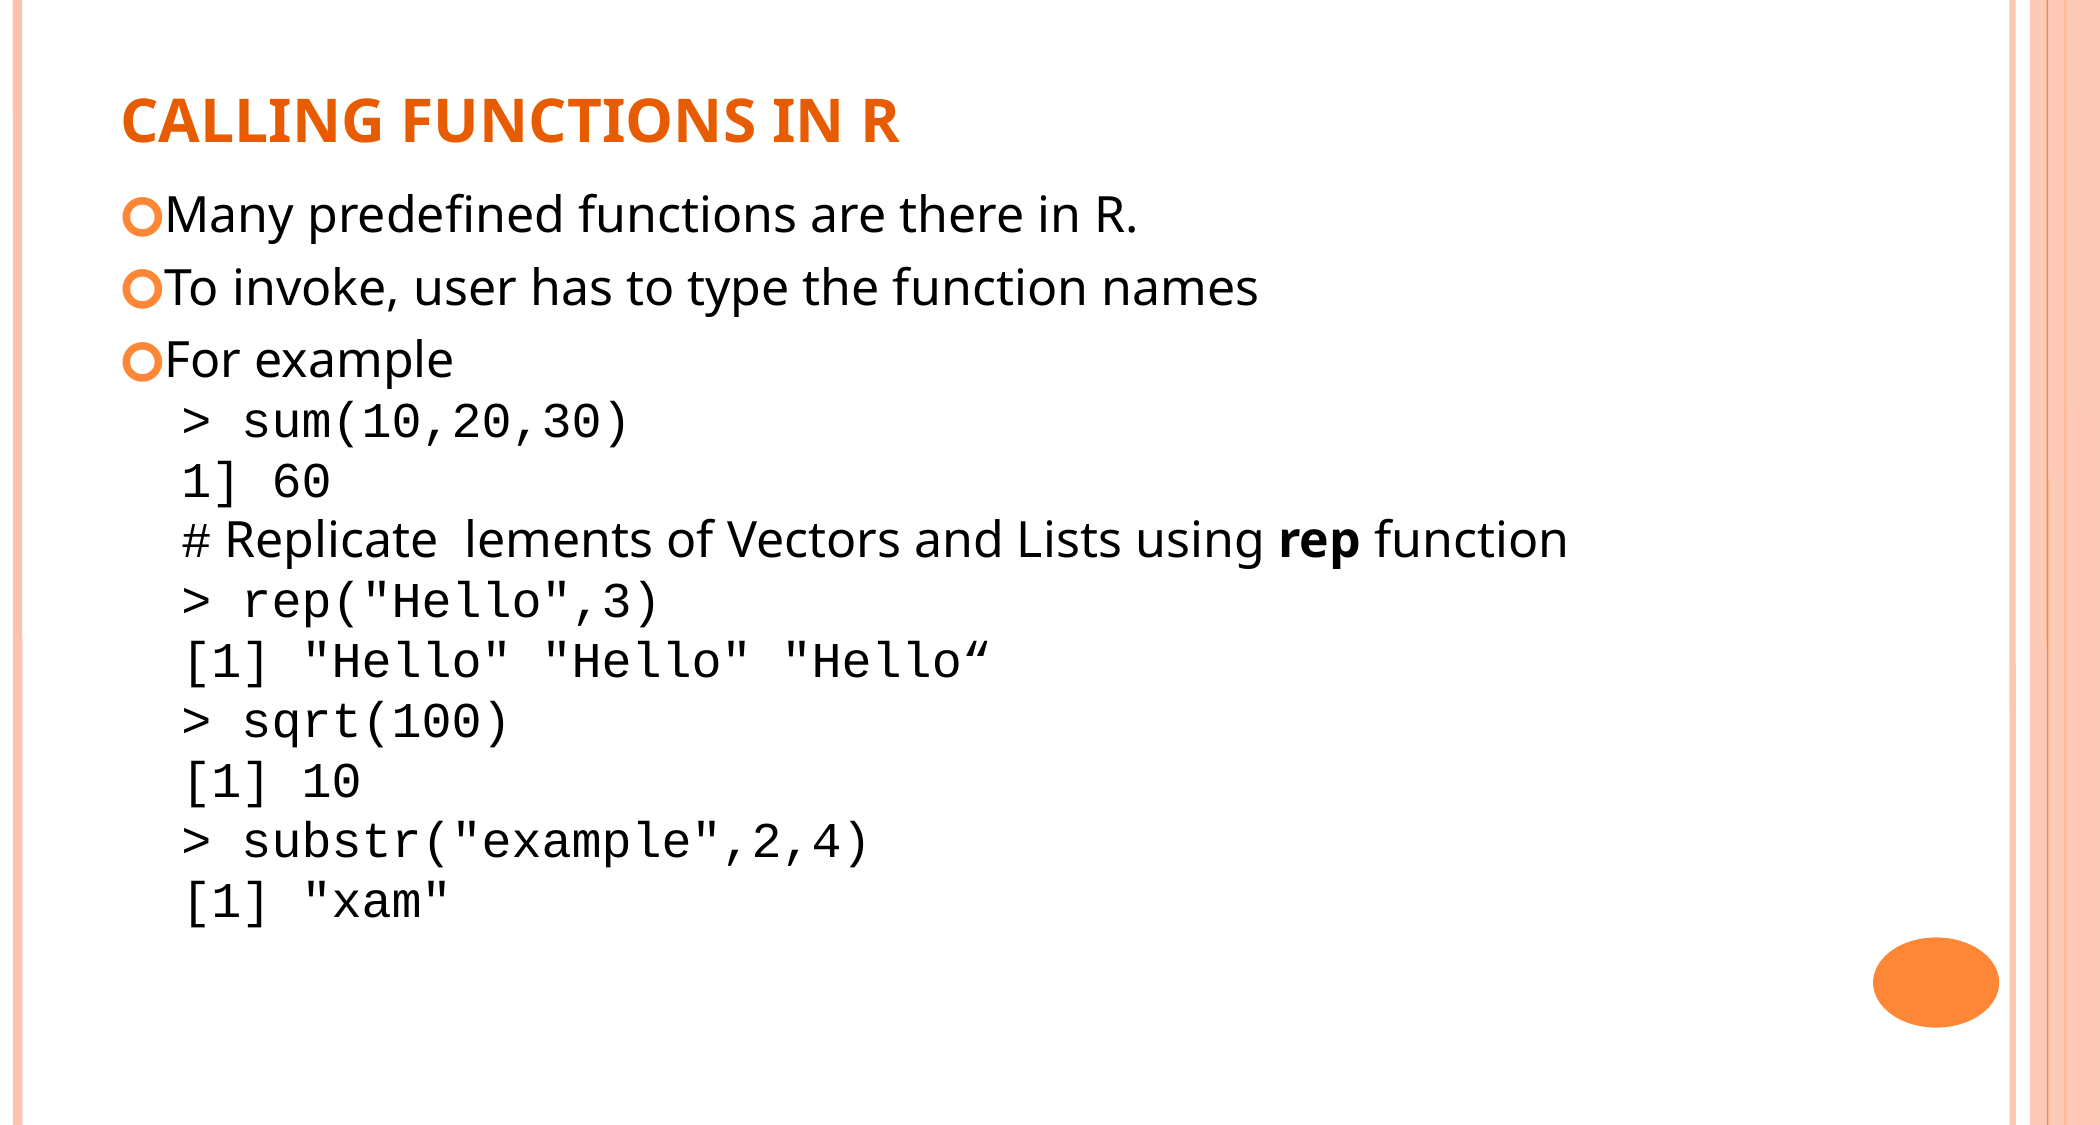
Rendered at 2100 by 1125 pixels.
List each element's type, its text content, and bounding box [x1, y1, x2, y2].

text_box CALLING FUNCTIONS IN R [105, 45, 1995, 163]
text_box Many predefined functions are there in R. To invoke, user has to type the function names For example > sum(10,20,30) 1] 60 # Replicate lements of Vectors and Lists using rep function > rep("Hello",3) [1] "Hello" "Hello" "Hello“ > sqrt(100) [1] 10 > substr("example",2,4) [1] "xam" [105, 174, 1813, 994]
